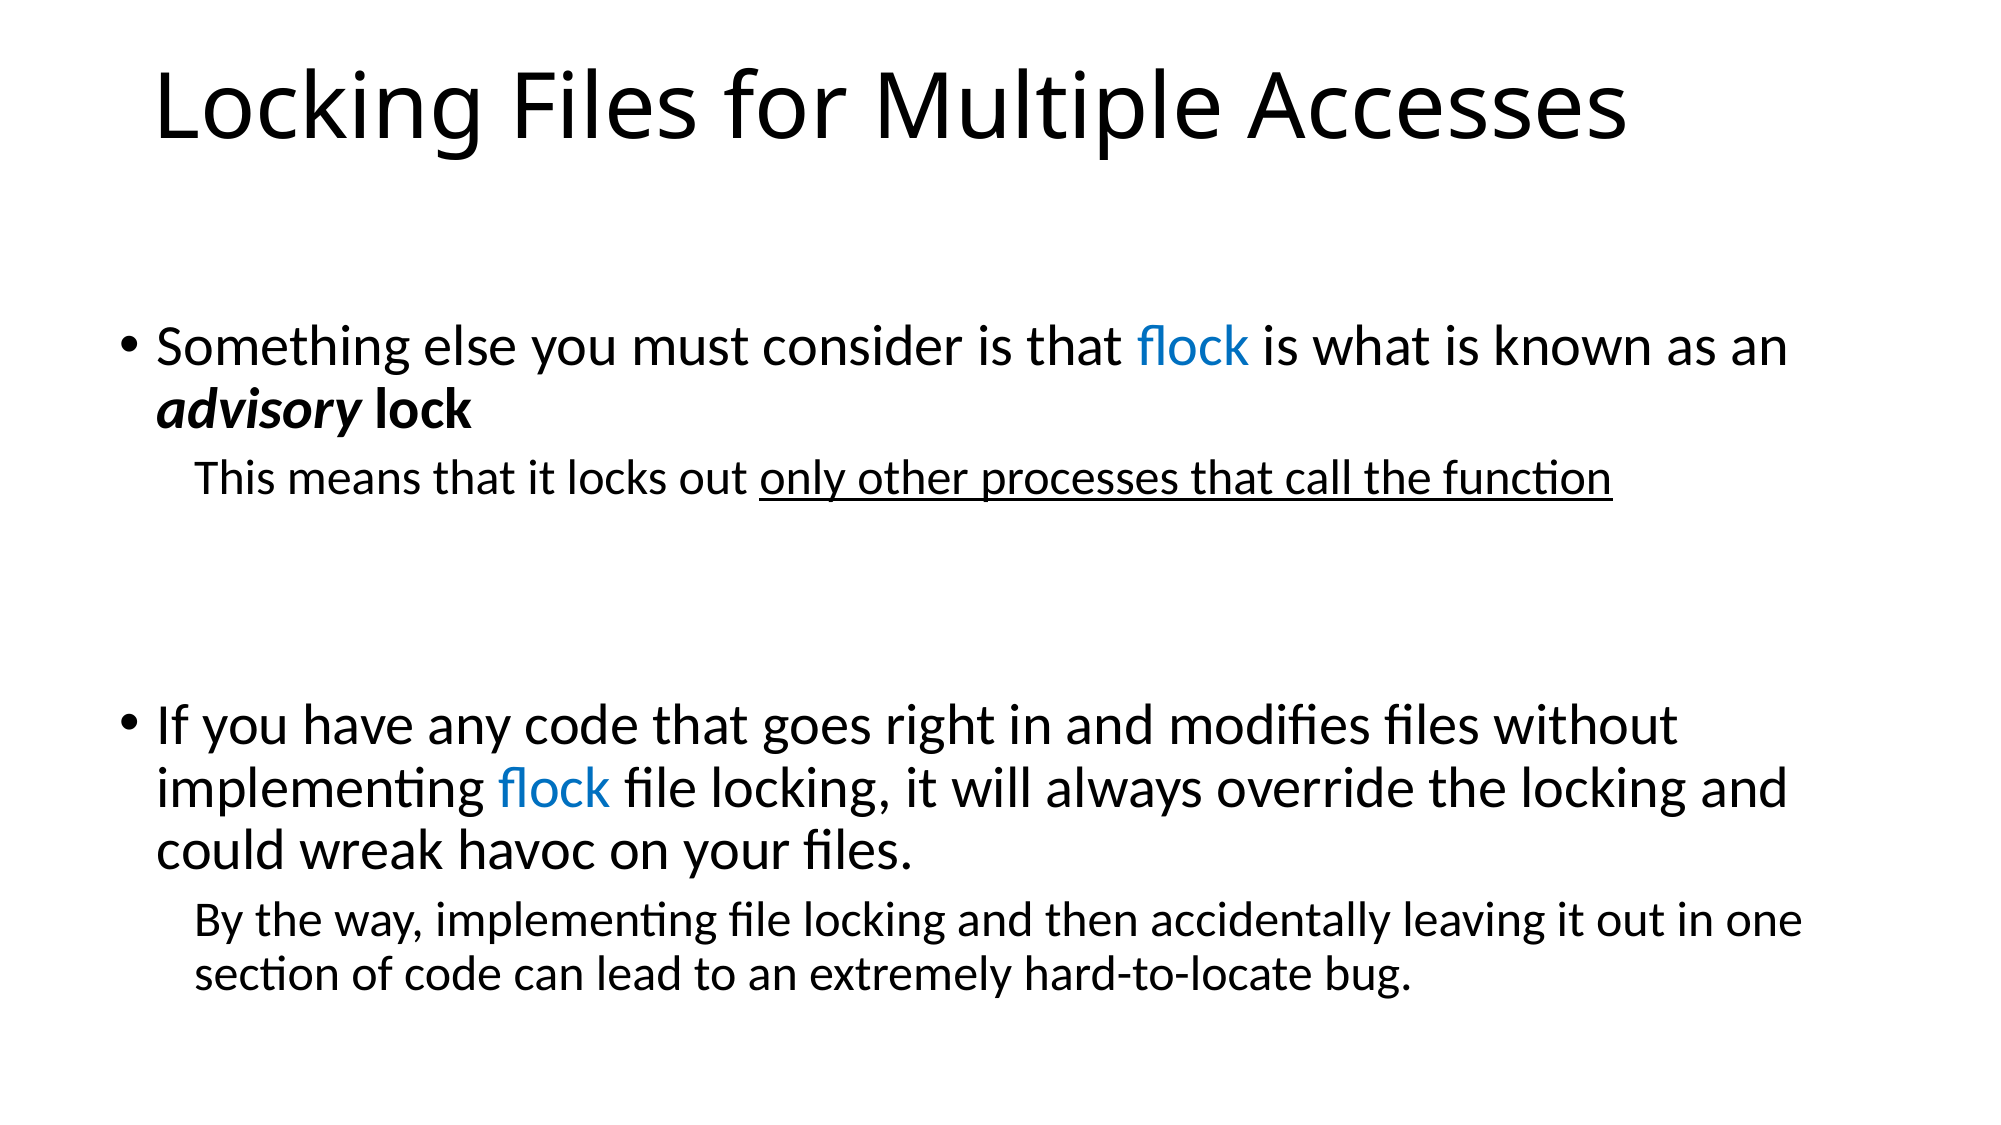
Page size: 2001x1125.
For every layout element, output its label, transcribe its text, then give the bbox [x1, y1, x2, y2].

list Something else you must consider is that flock is what is known as an advisory lock This means that it locks out only other processes that call the function If you have any code that goes right in and modifies files without implementing flock file locking, it will always override the locking and could wreak havoc on your files. By the way, implementing file locking and then accidentally leaving it out in one section of code can lead to an extremely hard-to-locate bug. [104, 217, 1896, 1125]
title Locking Files for Multiple Accesses [137, 0, 1863, 217]
